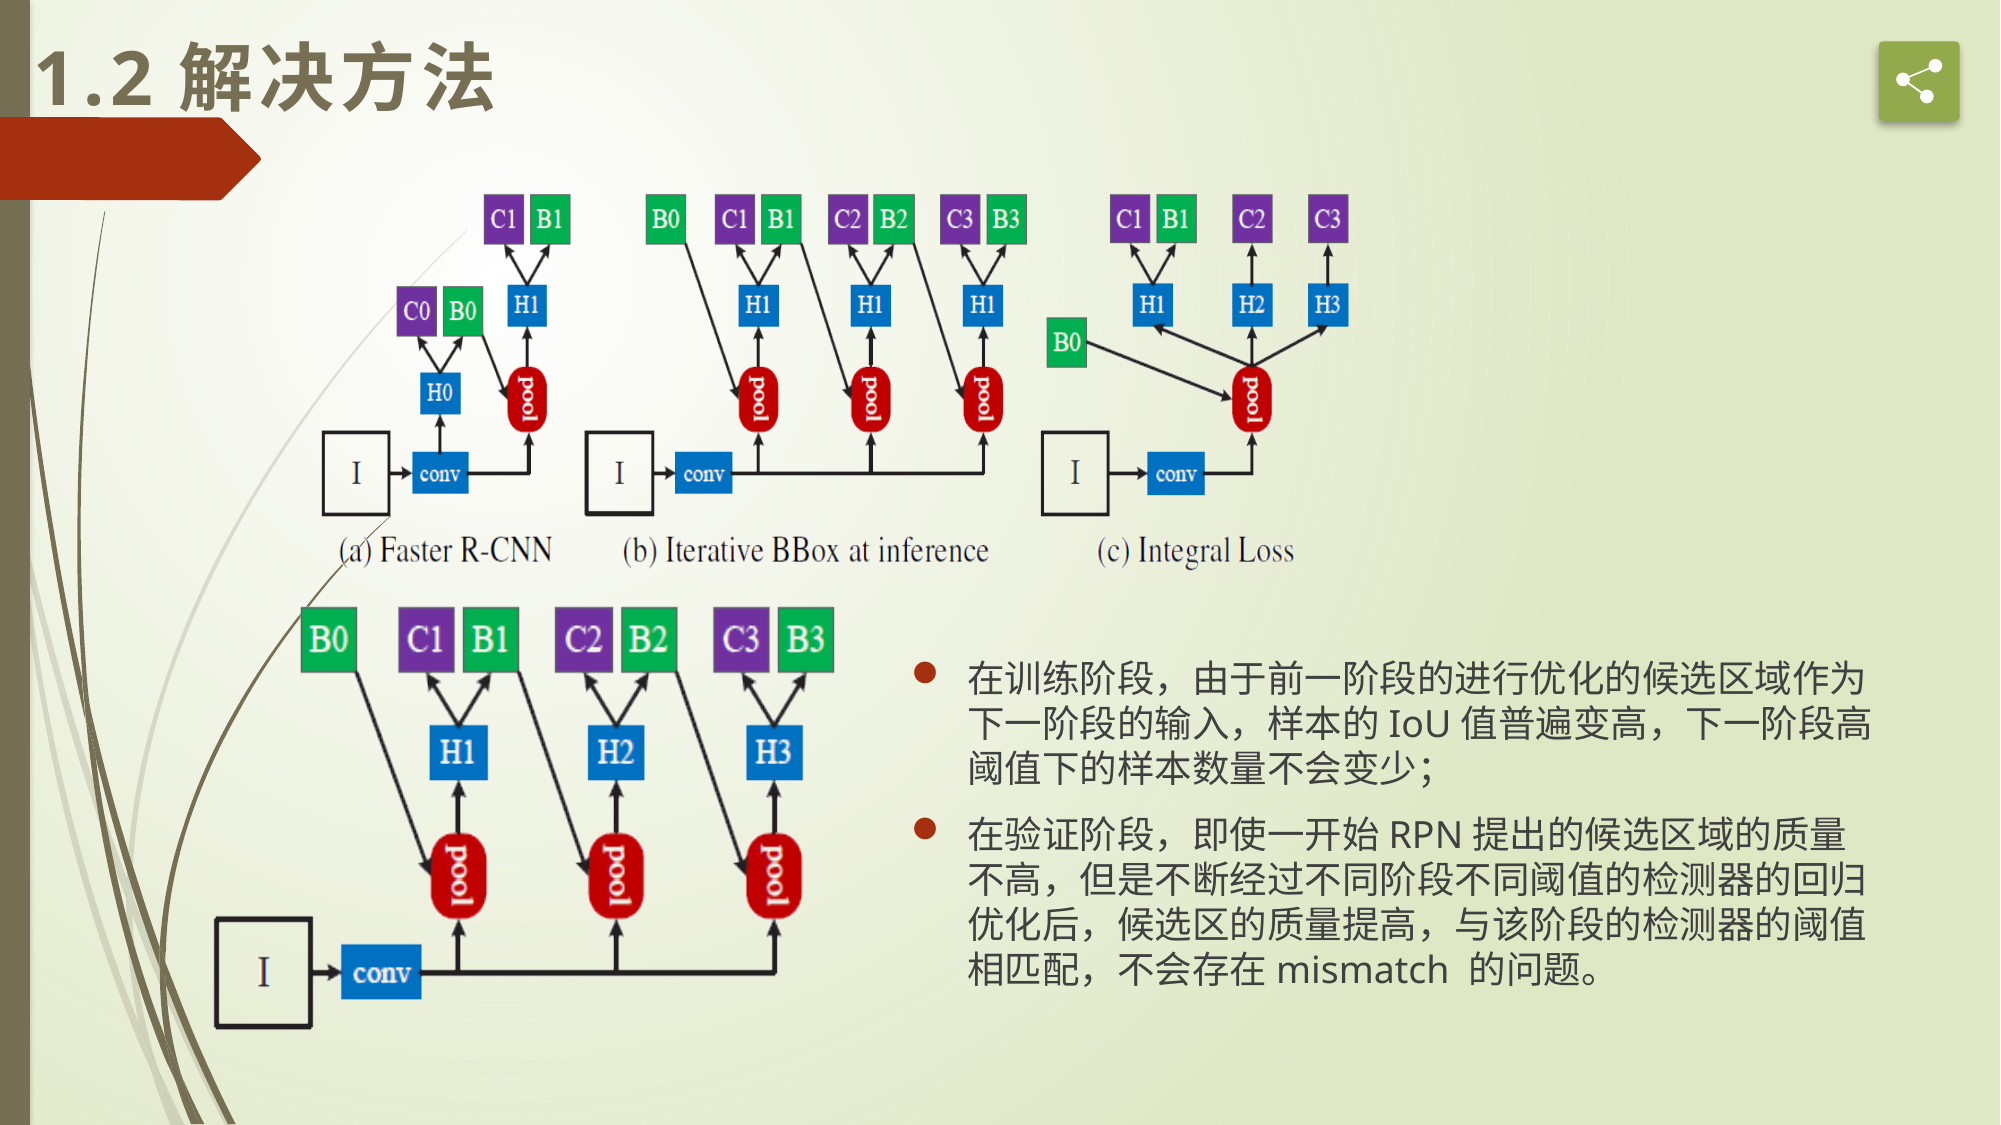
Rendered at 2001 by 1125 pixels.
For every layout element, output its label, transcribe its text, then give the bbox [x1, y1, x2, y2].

picture [204, 590, 857, 1039]
text_box 在训练阶段，由于前一阶段的进行优化的候选区域作为下一阶段的输入，样本的IoU值普遍变高，下一阶段高阈值下的样本数量不会变少； 在验证阶段，即使一开始RPN提出的候选区域的质量不高，但是不断经过不同阶段不同阈值的检测器的回归优化后，候选区的质量提高，与该阶段的检测器的阈值相匹配，不会存在mismatch 的问题。 [896, 648, 1897, 999]
text_box 1.2解决方法 [0, 0, 531, 152]
picture [316, 180, 1359, 572]
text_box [1878, 41, 1960, 122]
